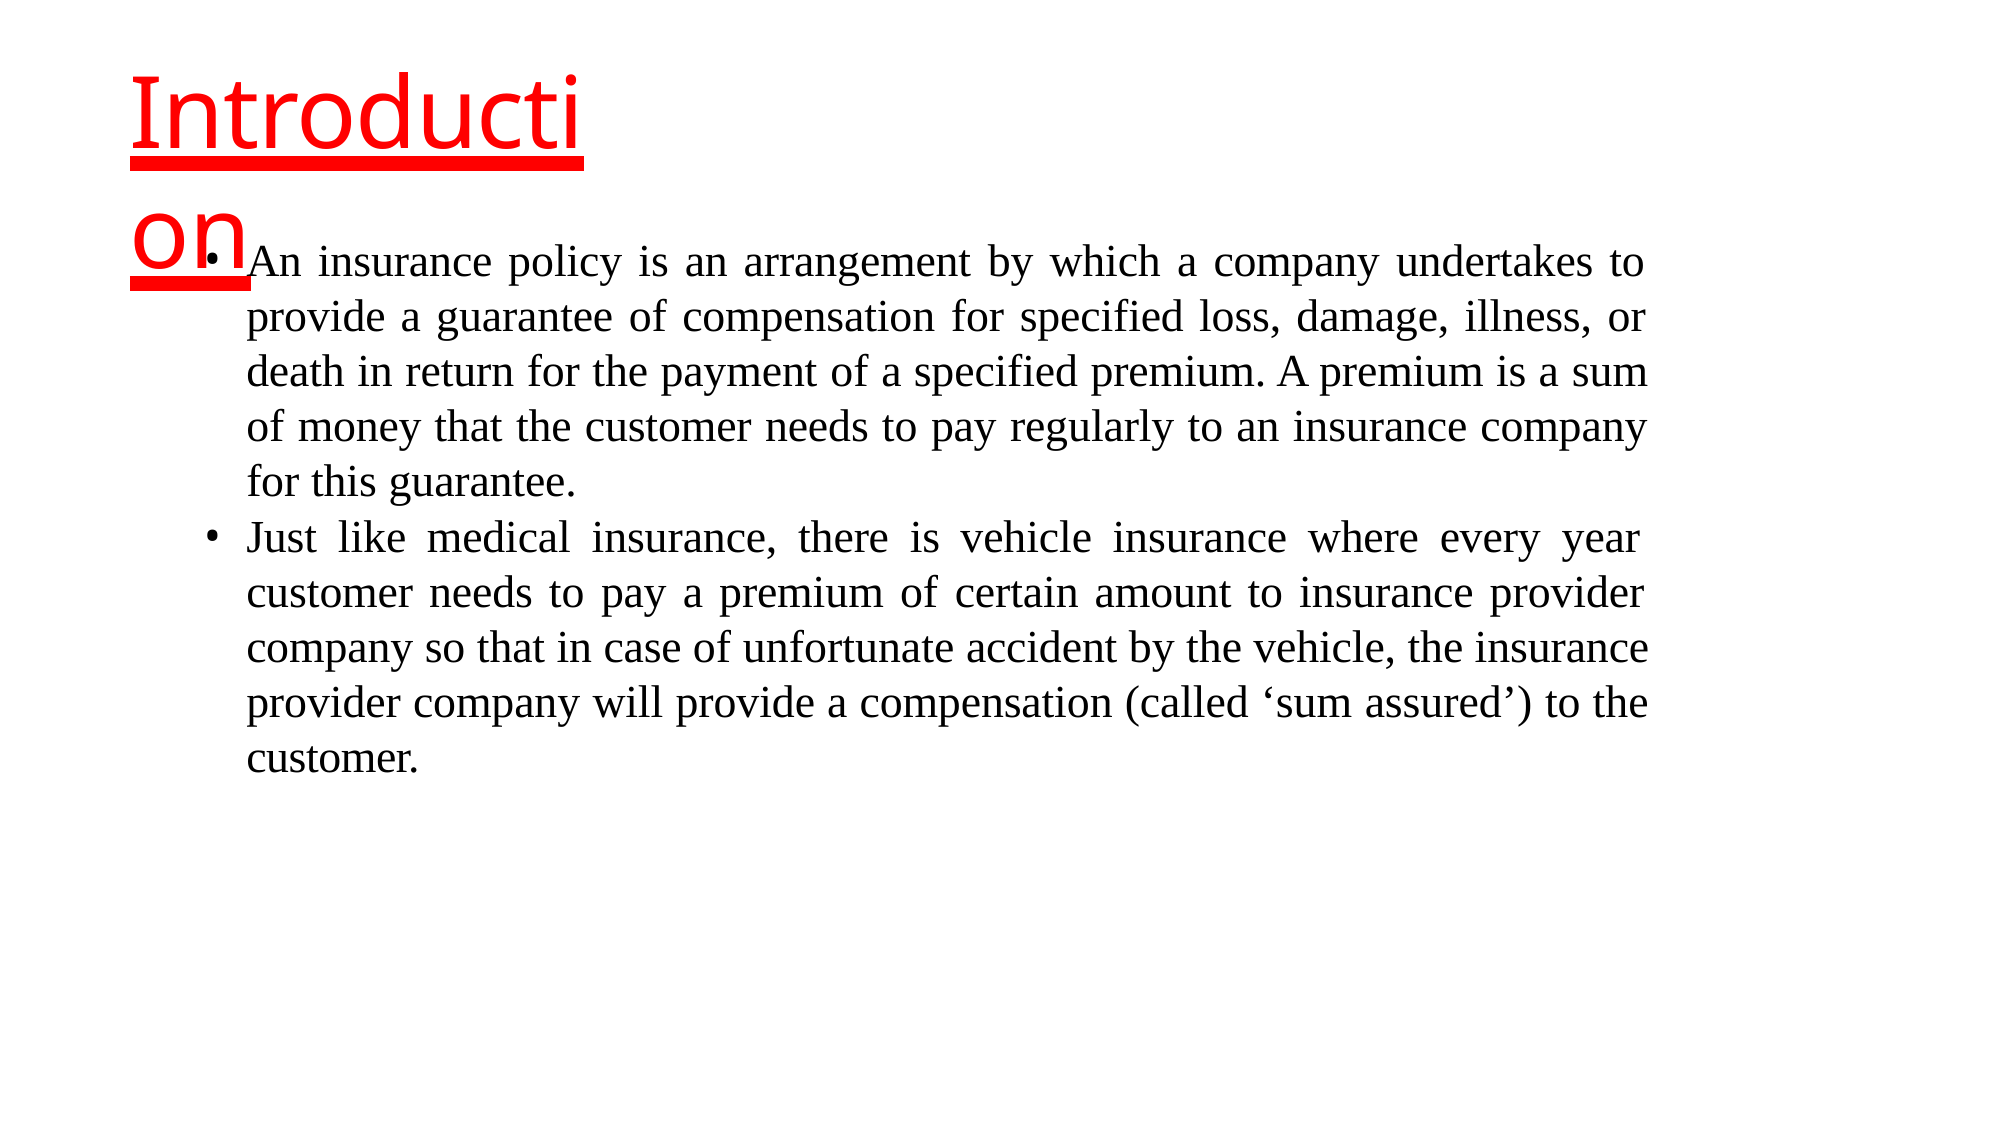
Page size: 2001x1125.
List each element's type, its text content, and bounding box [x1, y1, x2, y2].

text_box An insurance policy is an arrangement by which a company undertakes to provide a guarantee of compensation for specified loss, damage, illness, or death in return for the payment of a specified premium. A premium is a sum of money that the customer needs to pay regularly to an insurance company for this guarantee. Just like medical insurance, there is vehicle insurance where every year customer needs to pay a premium of certain amount to insurance provider company so that in case of unfortunate accident by the vehicle, the insurance provider company will provide a compensation (called ‘sum assured’) to the customer. [201, 228, 1662, 783]
title Introduction [127, 46, 623, 289]
